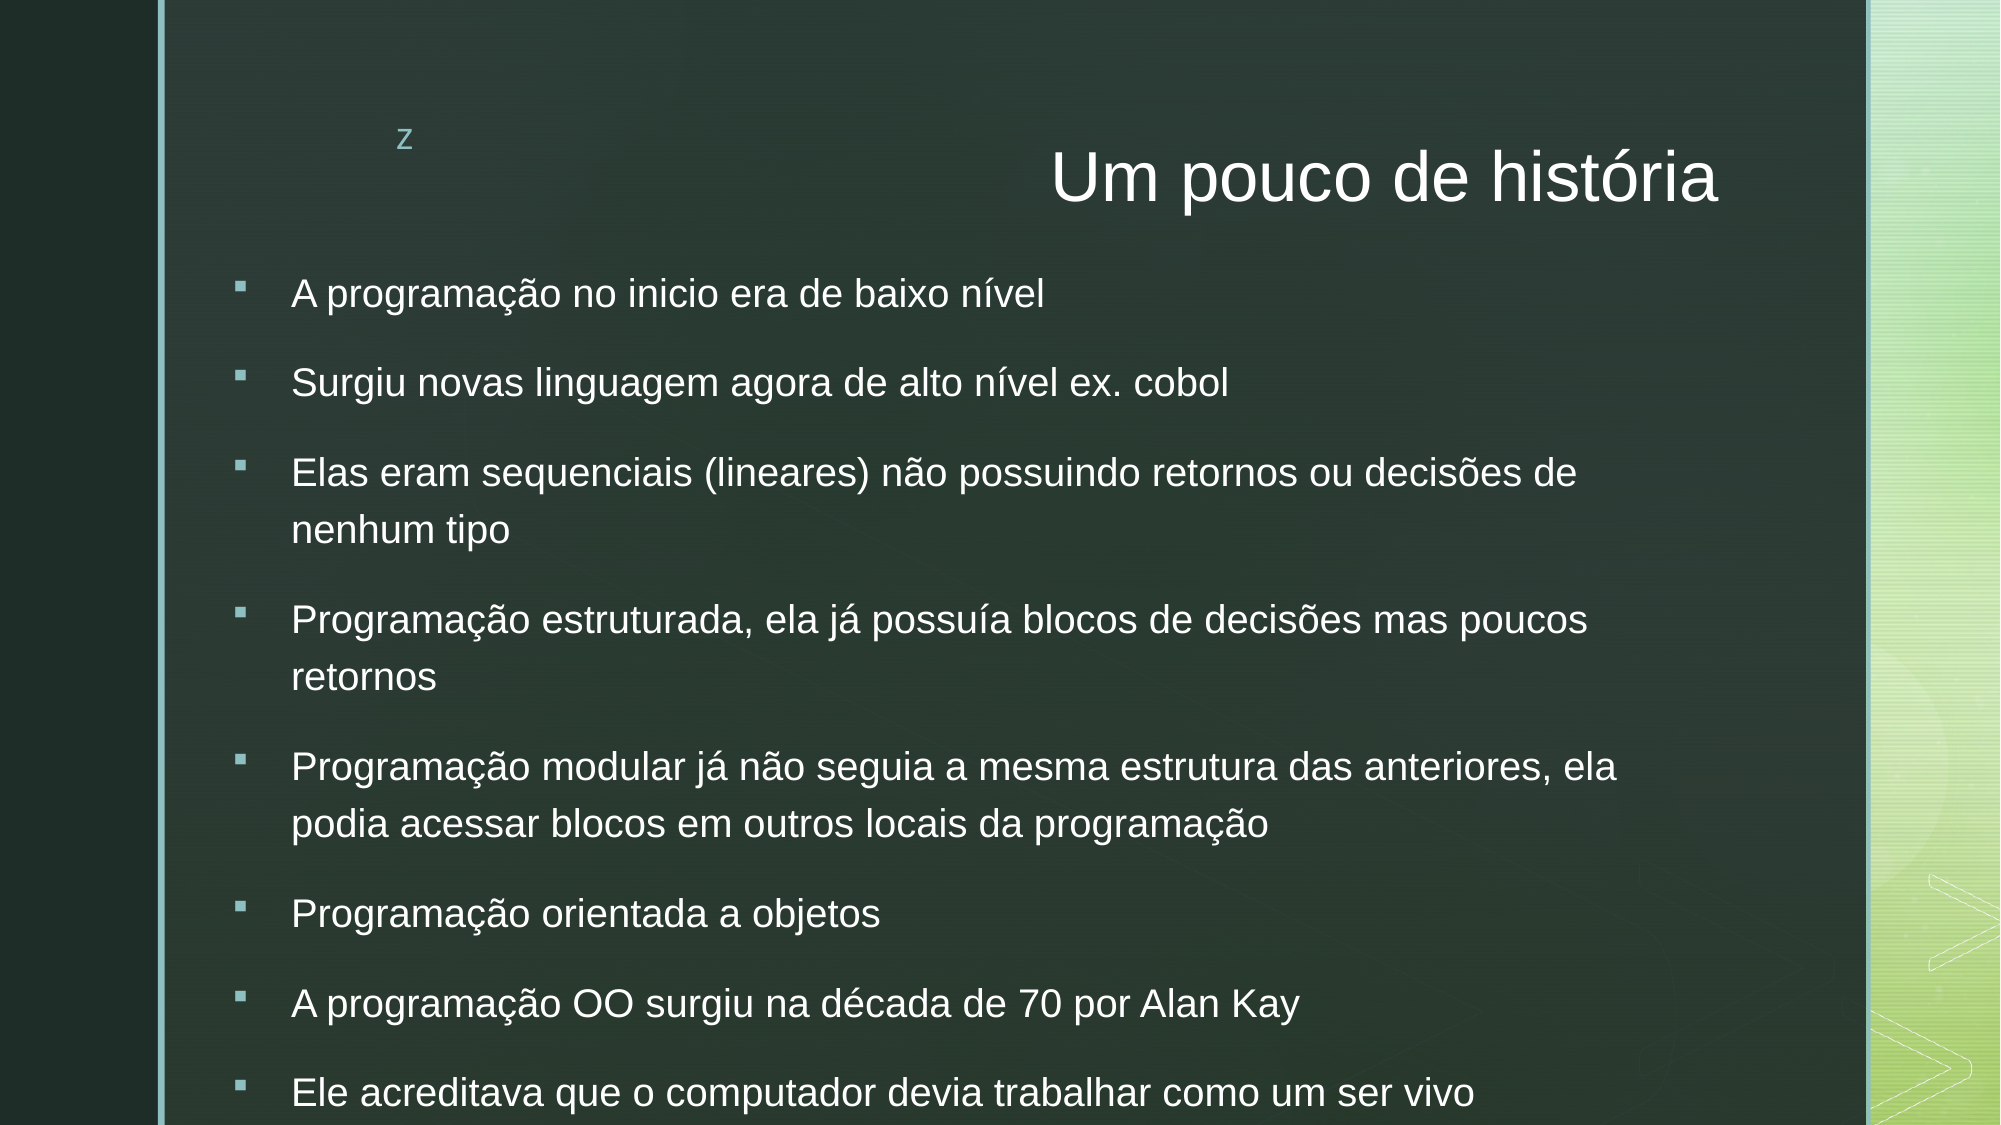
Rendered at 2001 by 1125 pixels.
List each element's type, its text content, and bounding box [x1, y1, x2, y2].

picture [1871, 0, 2001, 1125]
list A programação no inicio era de baixo nível Surgiu novas linguagem agora de alto nível ex. cobol Elas eram sequenciais (lineares) não possuindo retornos ou decisões de nenhum tipo Programação estruturada, ela já possuía blocos de decisões mas poucos retornos Programação modular já não seguia a mesma estrutura das anteriores, ela podia acessar blocos em outros locais da programação Programação orientada a objetos A programação OO surgiu na década de 70 por Alan Kay Ele acreditava que o computador devia trabalhar como um ser vivo [217, 249, 1734, 1125]
title Um pouco de história [428, 132, 1734, 249]
